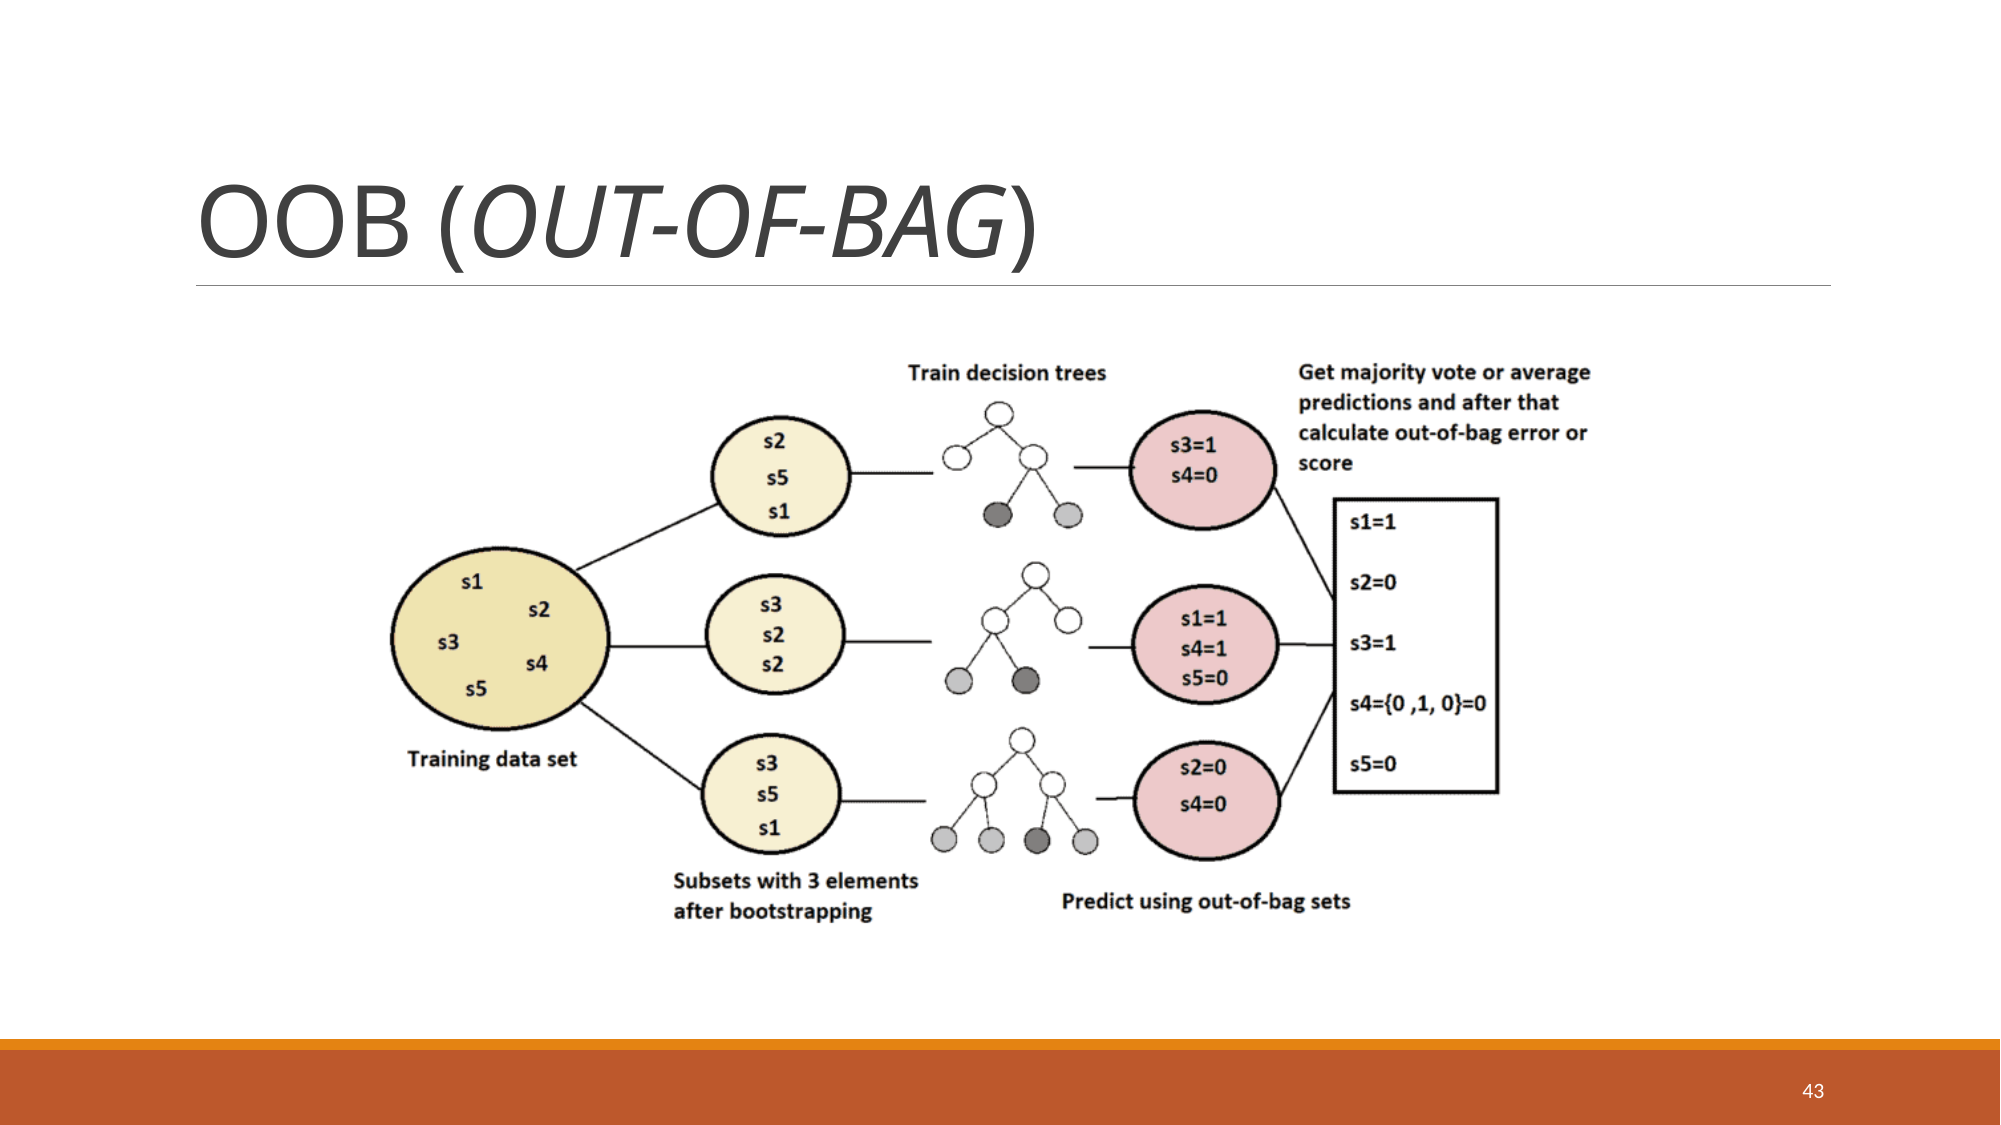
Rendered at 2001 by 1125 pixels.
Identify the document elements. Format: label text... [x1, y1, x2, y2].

slide_number 43 [1624, 1059, 1840, 1120]
title OOB (OUT-OF-BAG) [180, 47, 1830, 285]
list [324, 302, 1686, 964]
